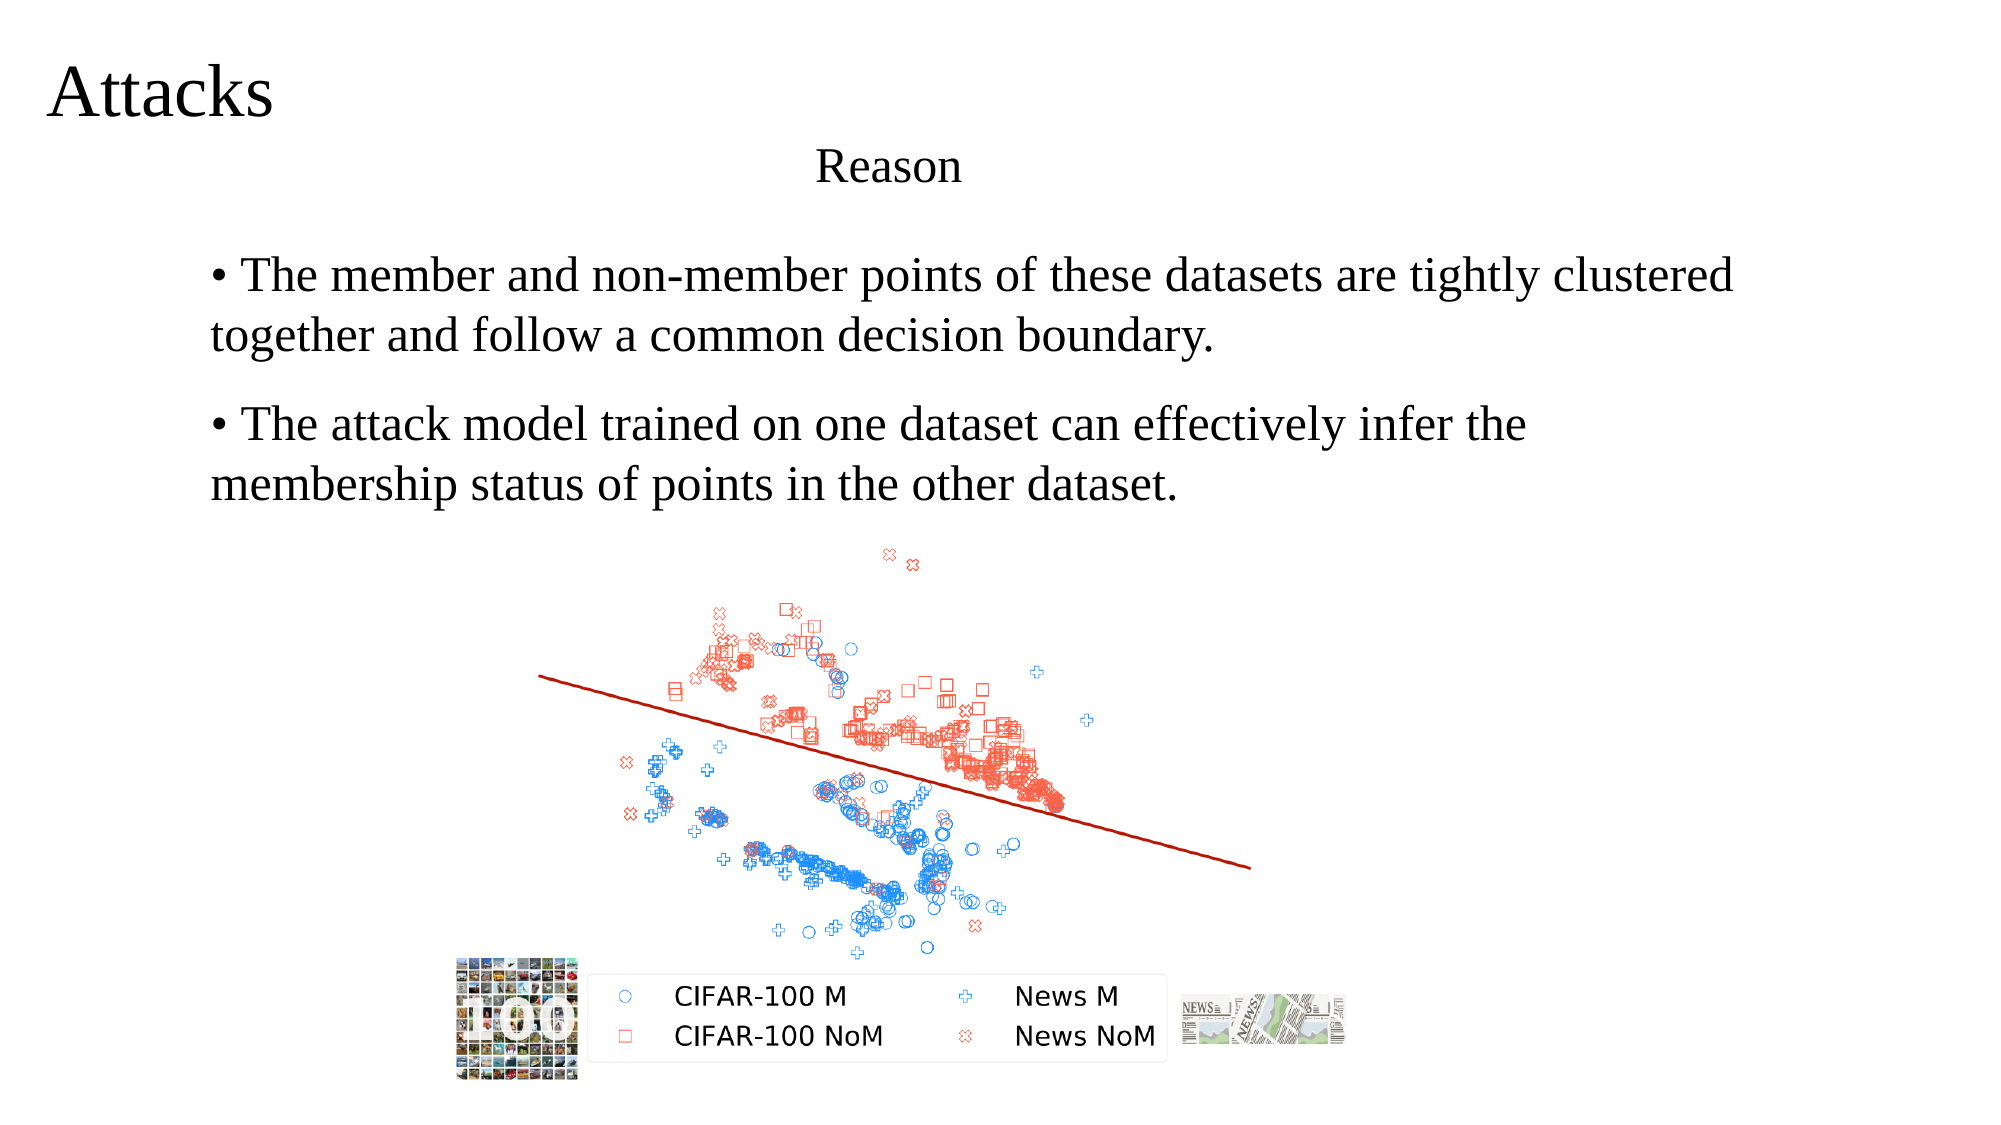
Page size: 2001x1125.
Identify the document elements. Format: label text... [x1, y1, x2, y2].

text_box • The attack model trained on one dataset can effectively infer the membership status of points in the other dataset. [195, 383, 1556, 518]
text_box • The member and non-member points of these datasets are tightly clustered together and follow a common decision boundary. [195, 234, 1763, 370]
text_box Attacks [31, 34, 290, 140]
picture [383, 527, 1394, 1092]
text_box Reason [800, 124, 978, 200]
